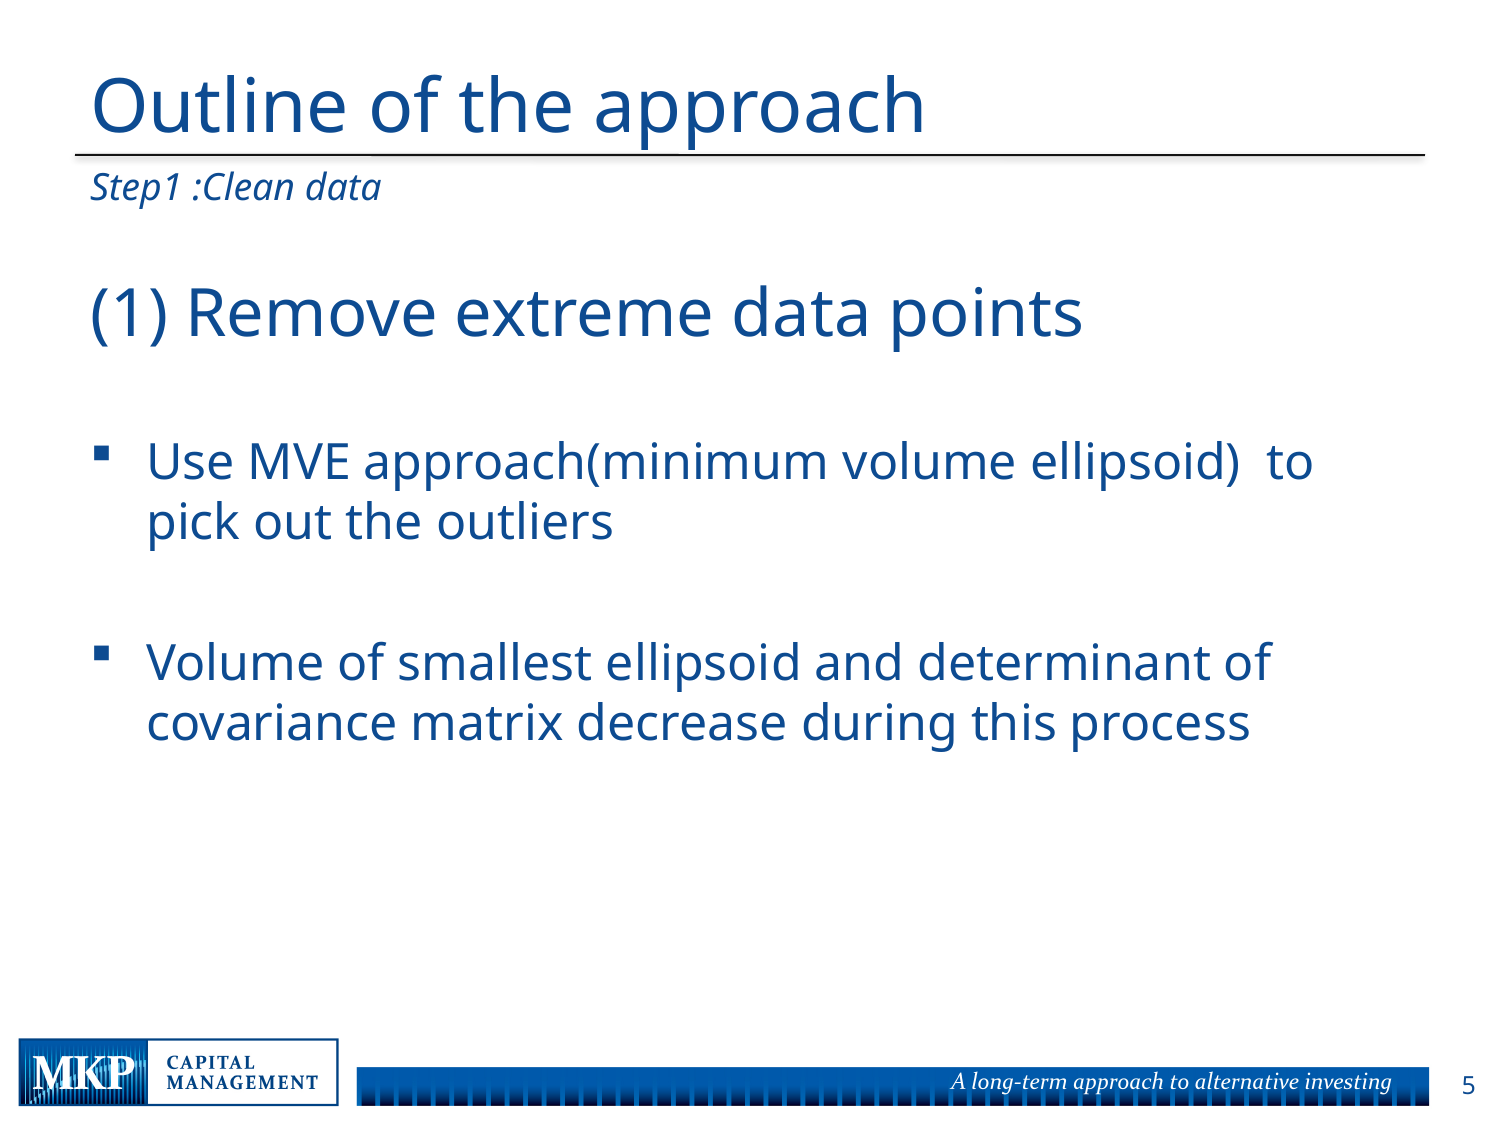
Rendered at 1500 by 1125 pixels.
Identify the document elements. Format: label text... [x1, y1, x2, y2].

list Step1 :Clean data [74, 154, 1426, 213]
picture [0, 1028, 1500, 1125]
slide_number 4 [1437, 1069, 1500, 1107]
title Outline of the approach [74, 24, 1426, 154]
list (1) Remove extreme data points Use MVE approach(minimum volume ellipsoid) to pick out the outliers Volume of smallest ellipsoid and determinant of covariance matrix decrease during this process [74, 262, 1426, 1006]
